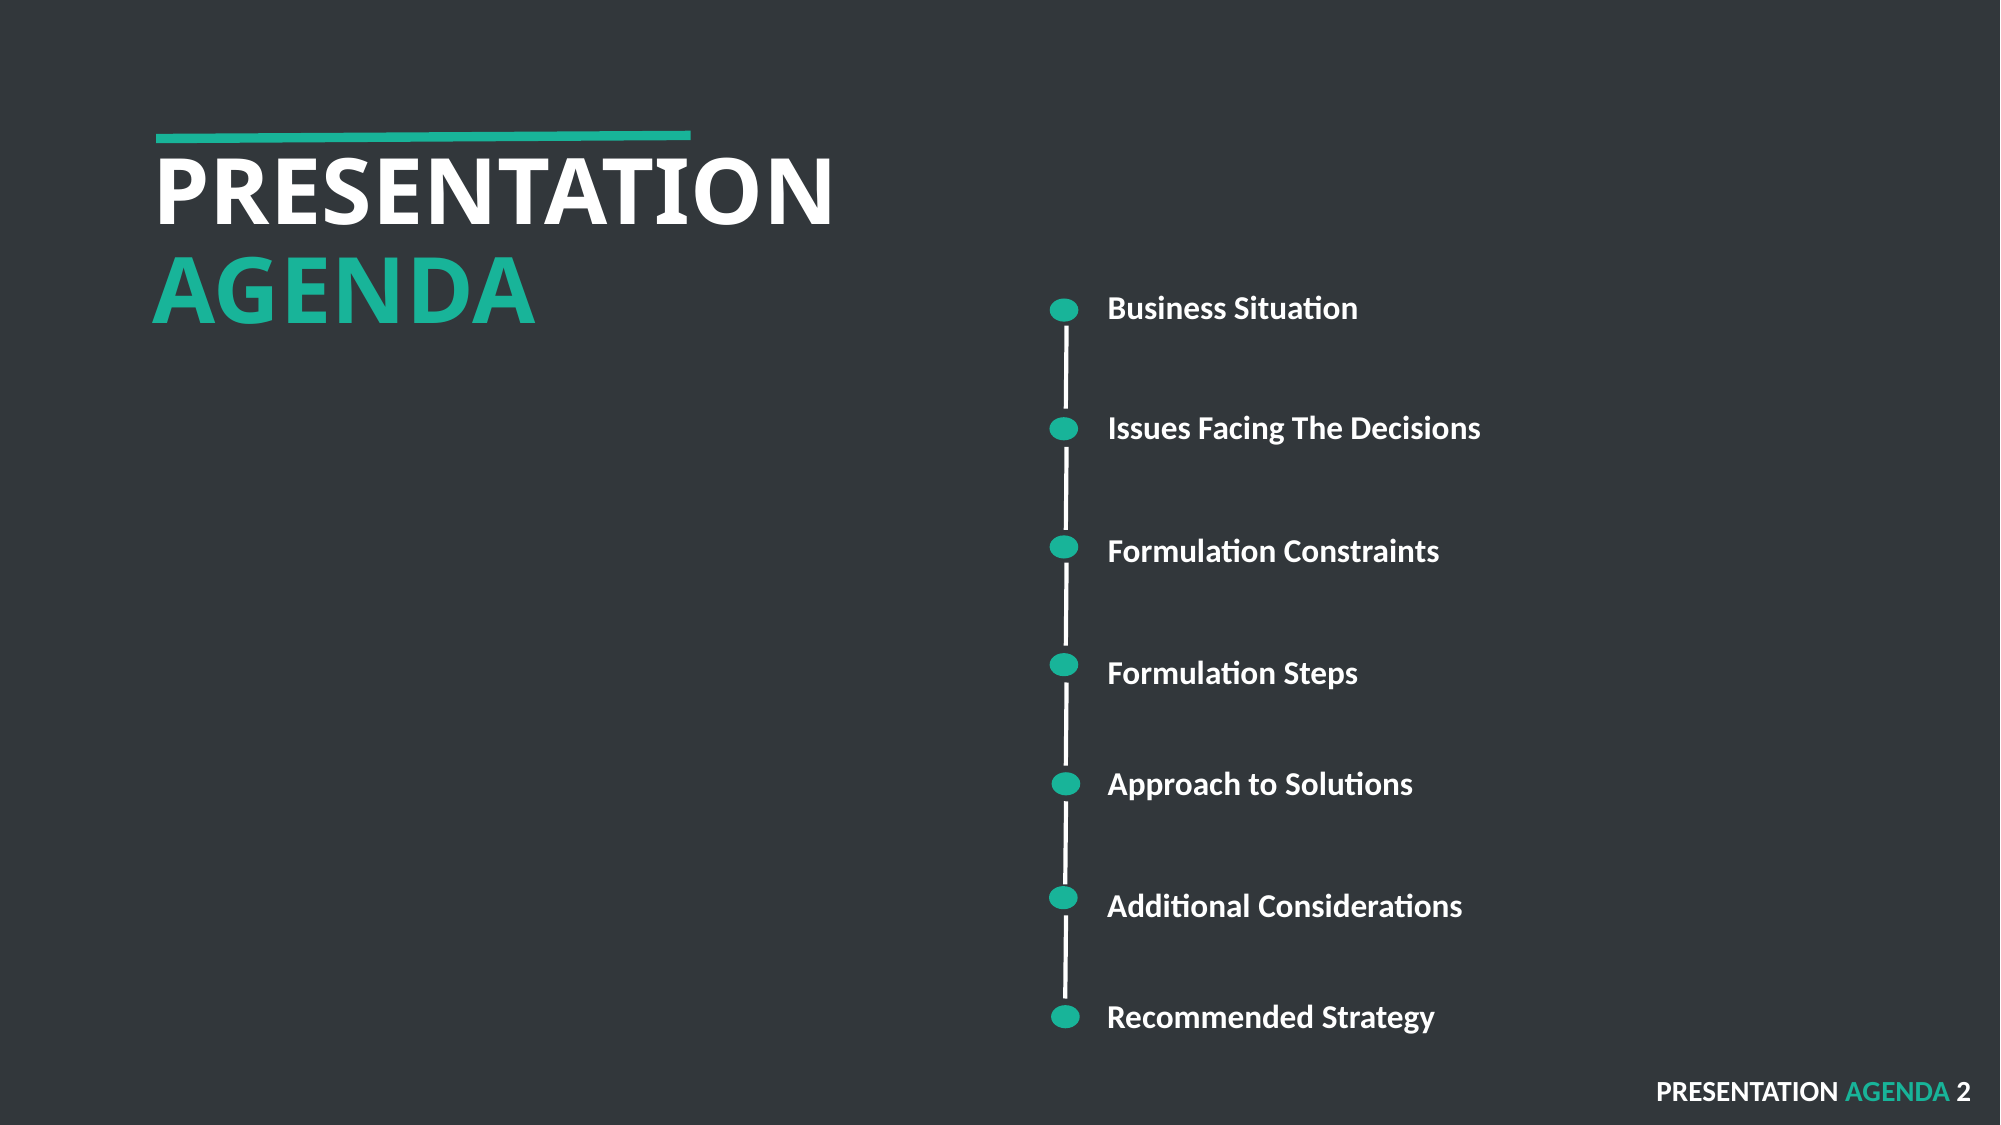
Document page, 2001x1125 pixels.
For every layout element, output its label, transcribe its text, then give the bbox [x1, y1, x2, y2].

text_box Issues Facing The Decisions [1093, 398, 1509, 454]
text_box [1049, 417, 1079, 441]
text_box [156, 135, 691, 139]
text_box Formulation Constraints [1093, 521, 1509, 577]
text_box [1051, 772, 1081, 796]
text_box Recommended Strategy [1092, 987, 1494, 1043]
text_box Formulation Steps [1092, 644, 1495, 699]
text_box [1049, 886, 1078, 910]
text_box [1049, 535, 1079, 559]
text_box Approach to Solutions [1092, 754, 1495, 810]
text_box [1049, 298, 1079, 322]
text_box [1049, 653, 1079, 677]
text_box Additional Considerations [1092, 877, 1494, 932]
text_box PRESENTATION AGENDA 2 [1641, 1064, 1992, 1115]
text_box [1051, 1005, 1080, 1029]
text_box Business Situation [1092, 278, 1434, 334]
title PRESENTATION AGENDA [137, 135, 1863, 353]
